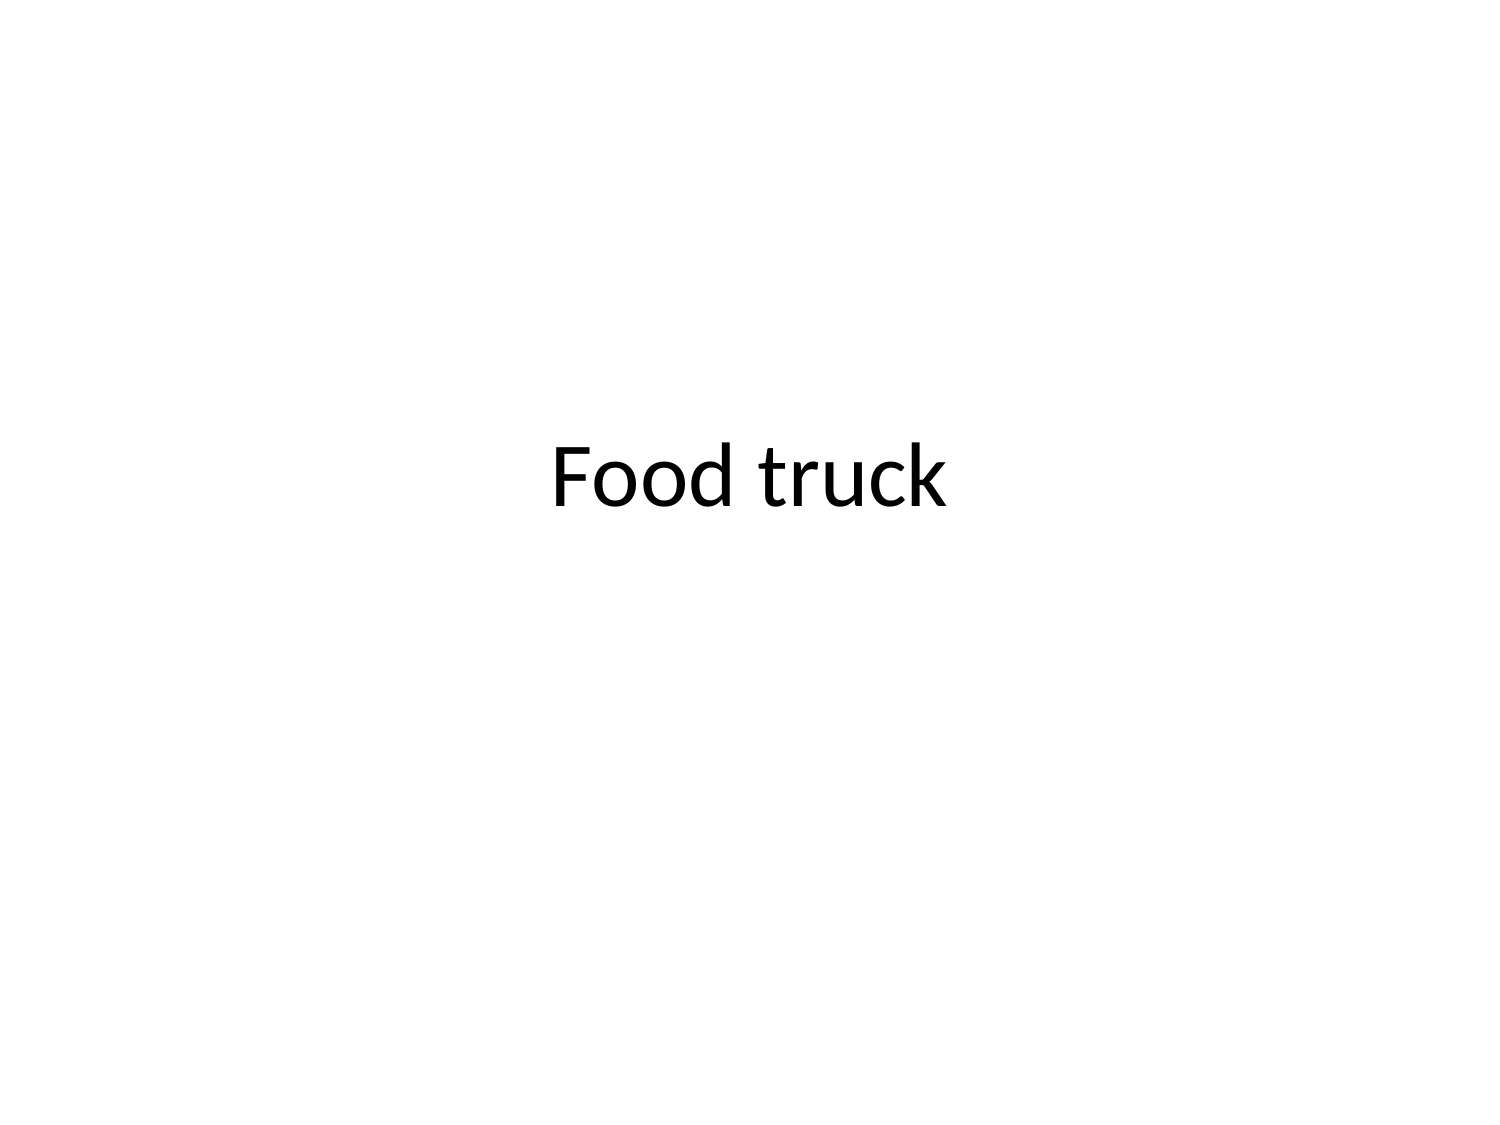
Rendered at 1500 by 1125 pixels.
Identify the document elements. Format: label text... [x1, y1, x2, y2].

title Food truck [112, 349, 1388, 591]
